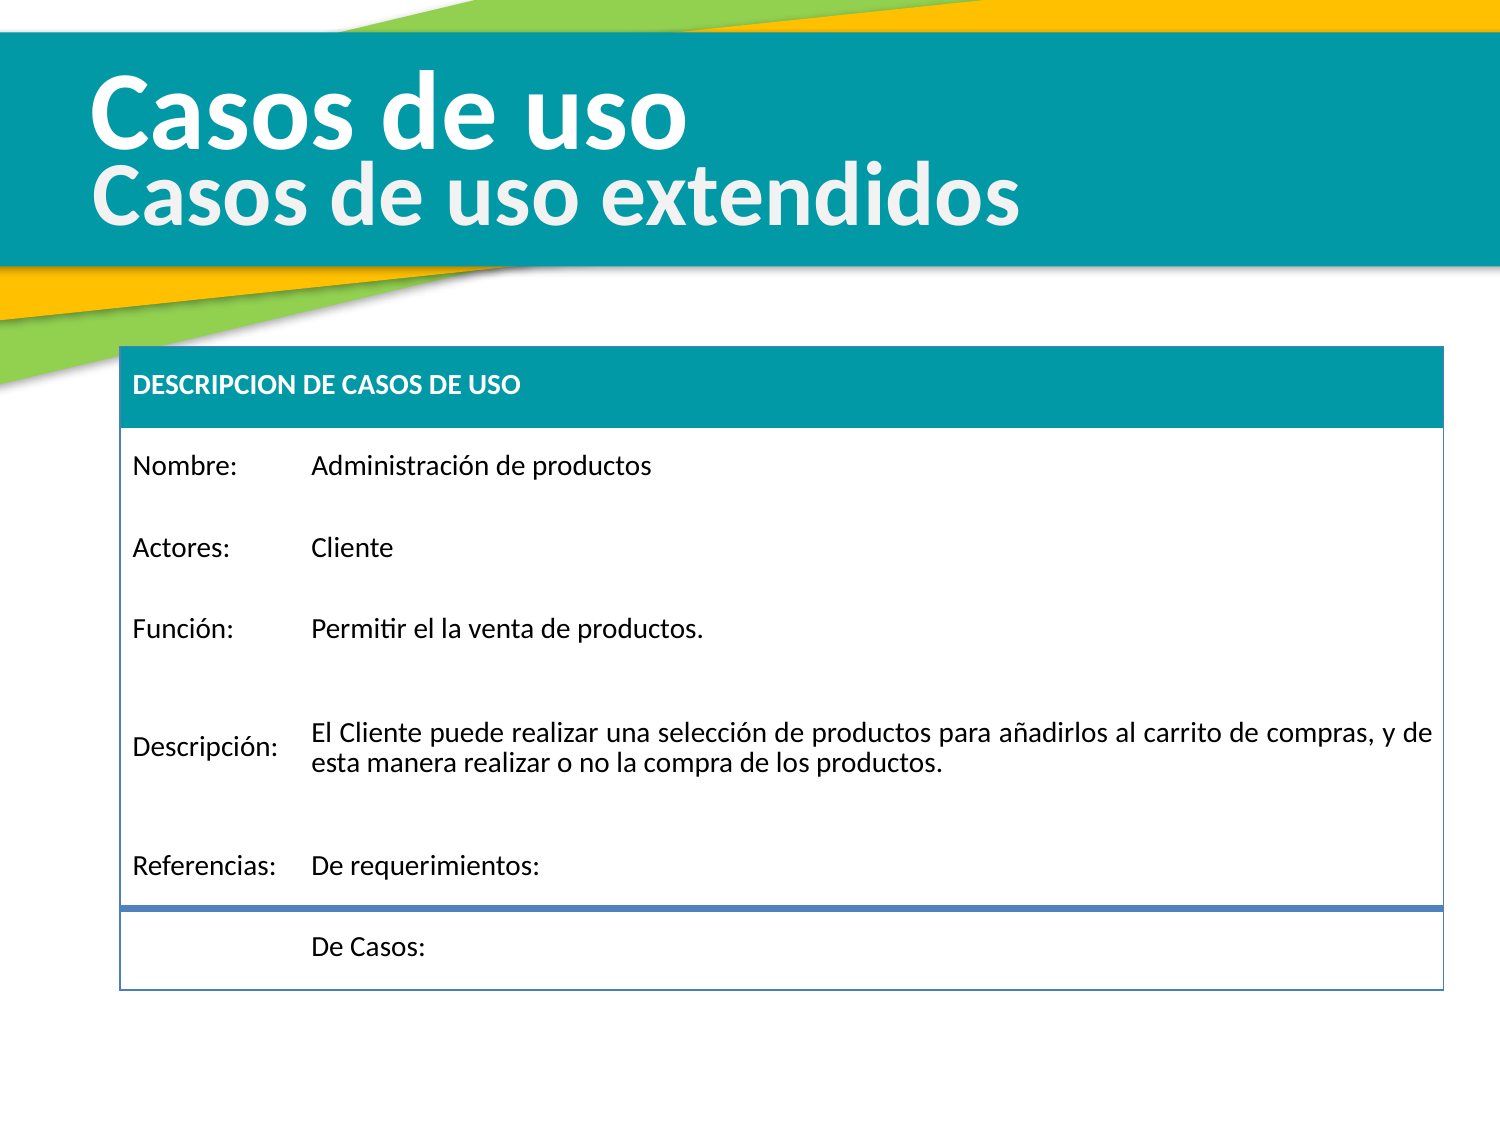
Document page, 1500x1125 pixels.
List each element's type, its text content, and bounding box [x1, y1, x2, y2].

text_box Casos de uso [75, 27, 1005, 181]
text_box Casos de uso extendidos [77, 92, 1291, 286]
table_cell Descripción: [121, 672, 299, 827]
table_cell Referencias: [121, 827, 299, 905]
table_cell Nombre: [121, 428, 299, 509]
table_cell Función: [121, 590, 299, 672]
table_cell Actores: [121, 509, 299, 590]
table_cell Administración de productos [299, 428, 1443, 509]
table_cell El Cliente puede realizar una selección de productos para añadirlos al carrito de compras, y de esta manera realizar o no la compra de los productos. [299, 672, 1443, 827]
table_cell Cliente [299, 509, 1443, 590]
table_cell [121, 912, 299, 989]
table_cell Permitir el la venta de productos. [299, 590, 1443, 672]
table_cell De requerimientos: [299, 827, 1443, 905]
table_header DESCRIPCION DE CASOS DE USO [121, 347, 1443, 428]
table_cell De Casos: [299, 912, 1443, 989]
